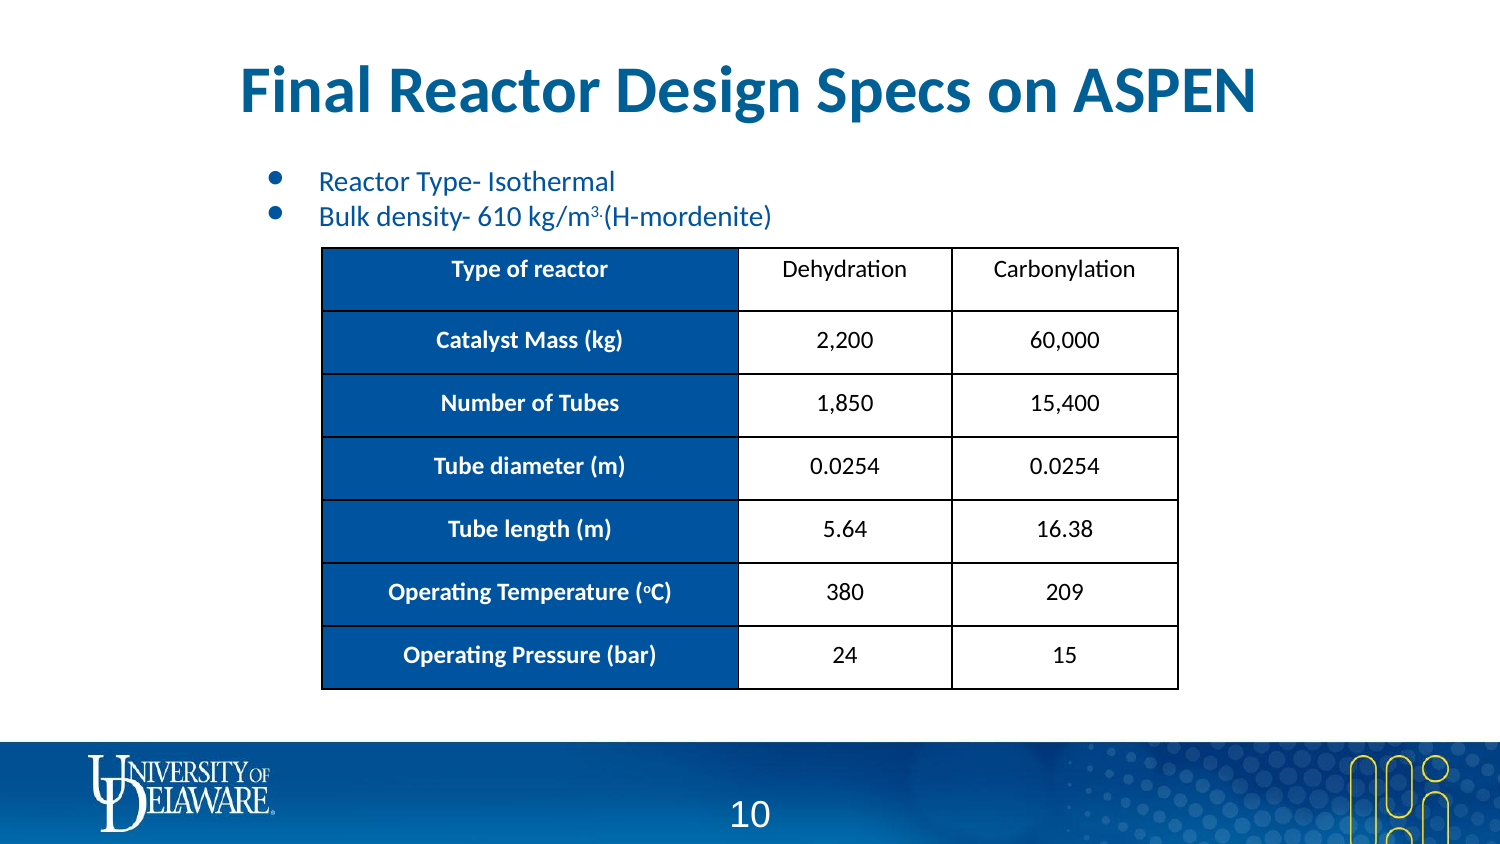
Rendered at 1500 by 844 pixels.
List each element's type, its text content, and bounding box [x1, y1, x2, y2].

table_cell Operating Temperature (oC) [323, 564, 738, 625]
table_cell Tube length (m) [323, 501, 738, 562]
table_cell 5.64 [739, 501, 951, 562]
table_cell 1,850 [739, 375, 951, 436]
table_header Type of reactor [323, 249, 738, 310]
table_cell 15 [953, 627, 1177, 688]
table_cell 15,400 [953, 375, 1177, 436]
table_cell Operating Pressure (bar) [323, 627, 738, 688]
table_header Dehydration [739, 249, 951, 310]
table_cell 0.0254 [953, 438, 1177, 499]
table_cell 60,000 [953, 312, 1177, 373]
table_cell Catalyst Mass (kg) [323, 312, 738, 373]
table_cell Tube diameter (m) [323, 438, 738, 499]
table_cell 2,200 [739, 312, 951, 373]
table_cell 0.0254 [739, 438, 951, 499]
table_cell 24 [739, 627, 951, 688]
slide_number ‹#› [575, 782, 925, 828]
text_box Reactor Type- Isothermal Bulk density- 610 kg/m3.(H-mordenite) [228, 146, 1191, 247]
title Final Reactor Design Specs on ASPEN [75, 25, 1425, 147]
table_cell 16.38 [953, 501, 1177, 562]
table_header Carbonylation [953, 249, 1177, 310]
table_cell Number of Tubes [323, 375, 738, 436]
picture [0, 0, 1500, 844]
table_cell 209 [953, 564, 1177, 625]
table_cell 380 [739, 564, 951, 625]
